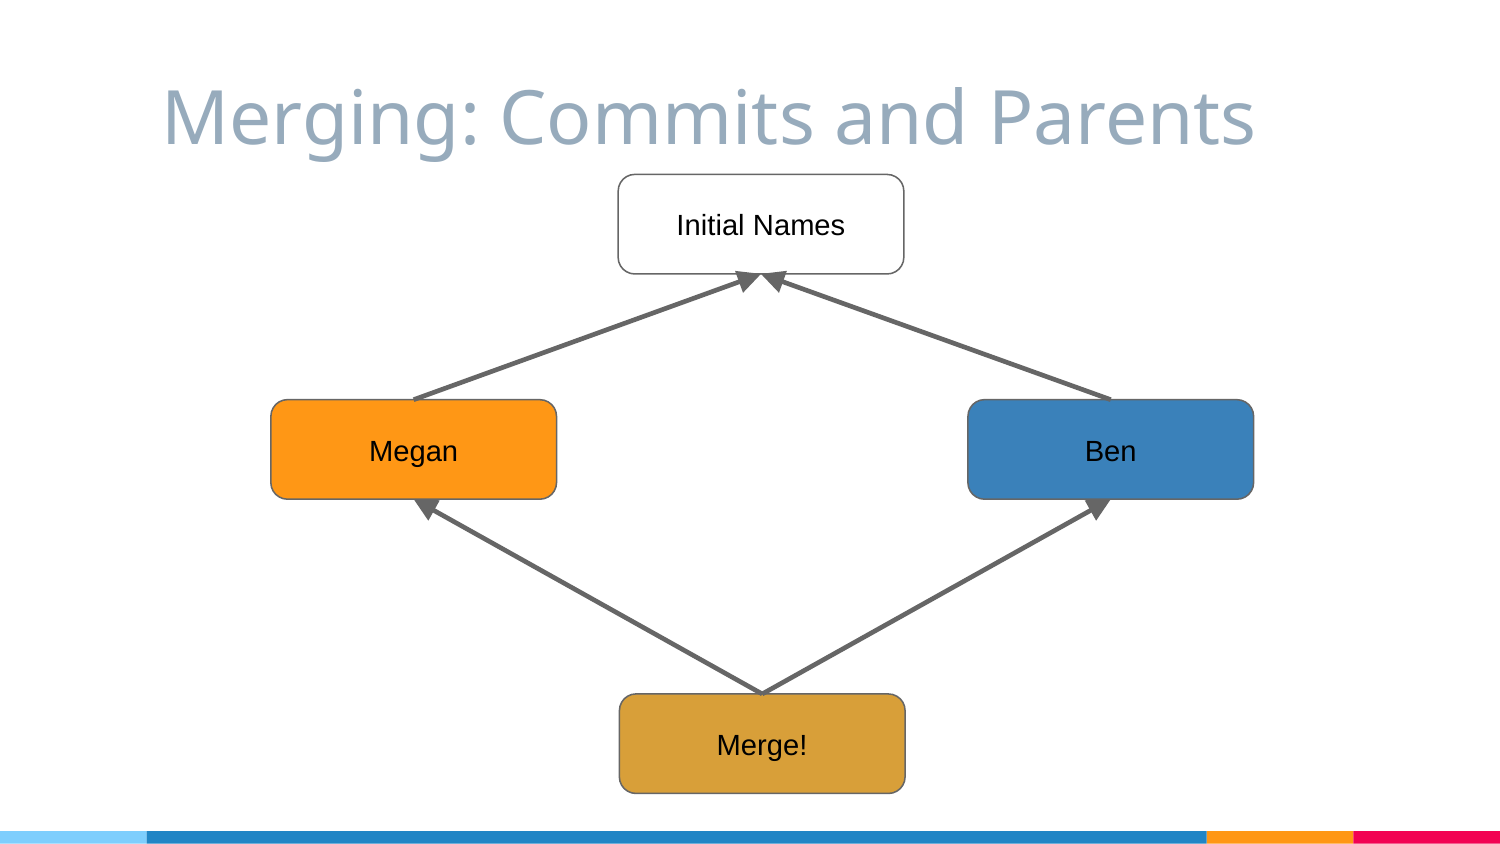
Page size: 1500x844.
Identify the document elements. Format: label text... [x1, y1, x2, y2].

text_box Ben [967, 399, 1254, 500]
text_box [413, 273, 759, 400]
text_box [760, 273, 1112, 400]
title Merging: Commits and Parents [146, 33, 1455, 175]
text_box Megan [270, 399, 557, 500]
text_box Merge! [619, 703, 906, 794]
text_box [413, 498, 760, 695]
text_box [761, 498, 1111, 695]
text_box Initial Names [618, 175, 904, 272]
